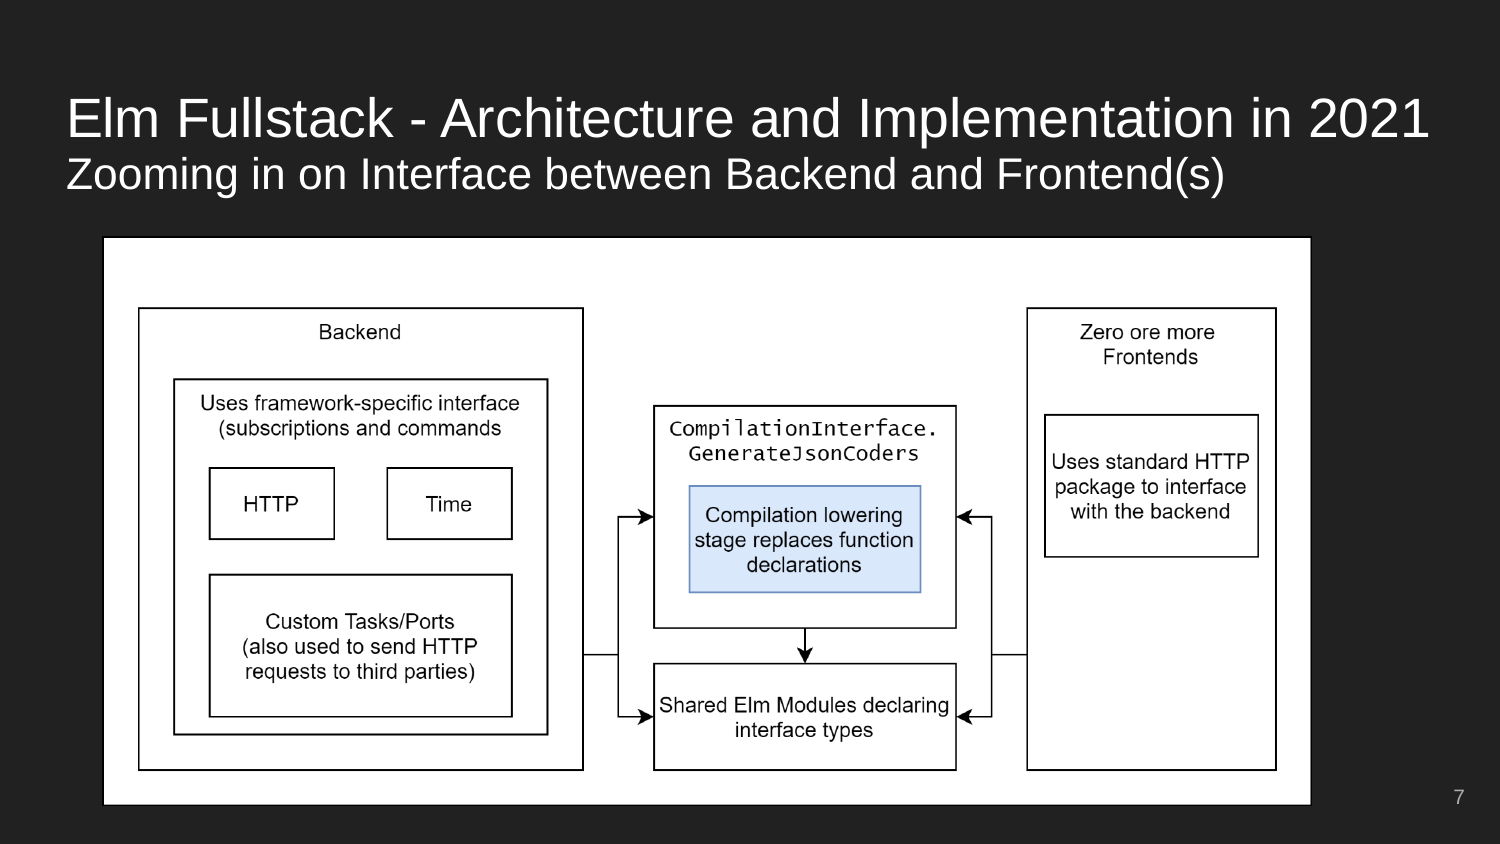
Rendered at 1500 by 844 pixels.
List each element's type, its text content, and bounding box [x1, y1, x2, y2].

title Elm Fullstack - Architecture and Implementation in 2021 Zooming in on Interface between Backend and Frontend(s) [51, 72, 1449, 218]
picture [102, 236, 1312, 807]
slide_number ‹#› [1389, 764, 1480, 830]
